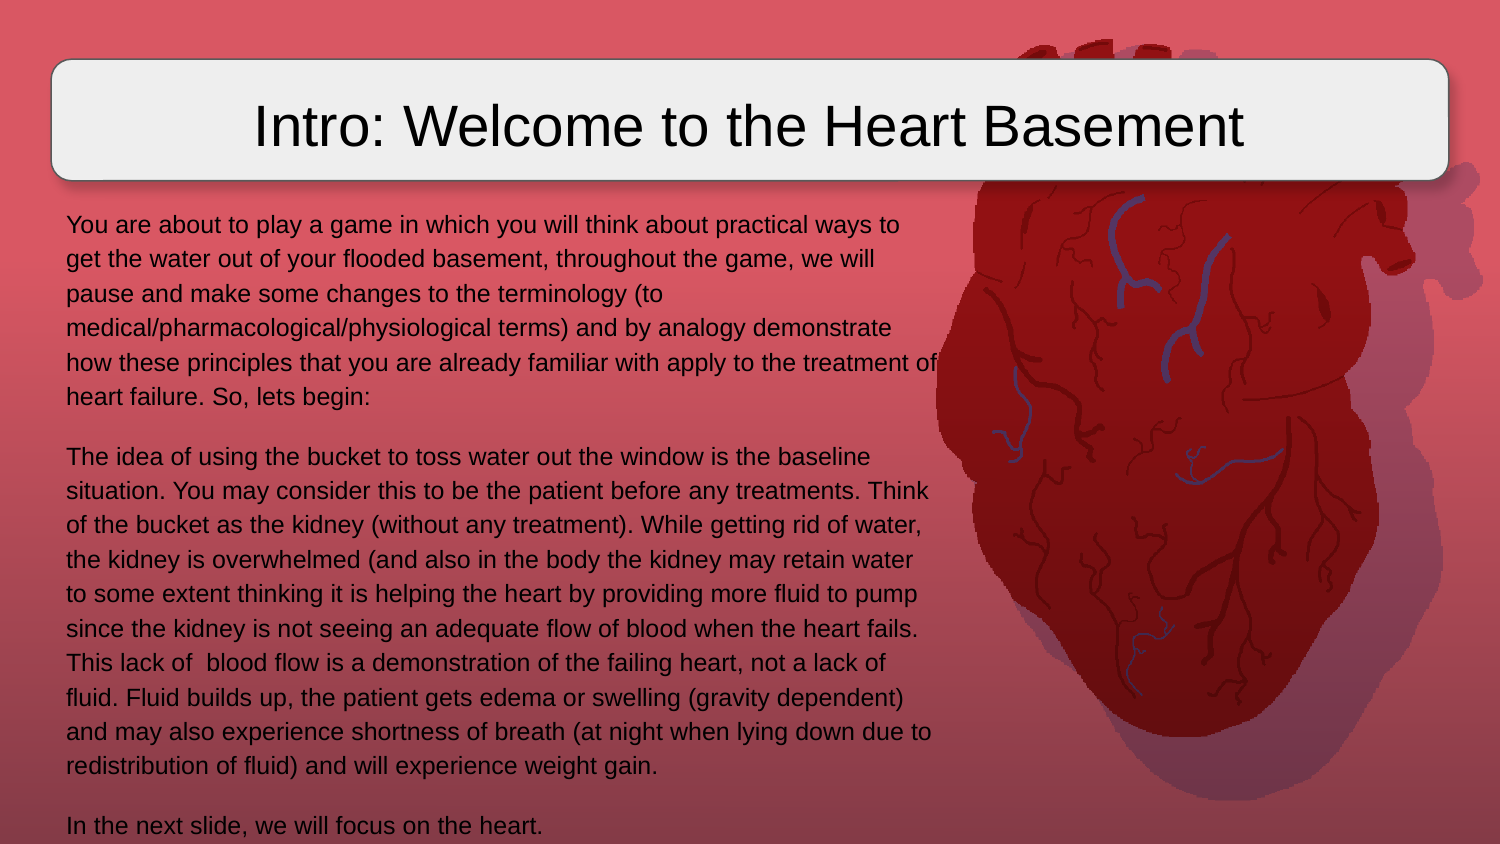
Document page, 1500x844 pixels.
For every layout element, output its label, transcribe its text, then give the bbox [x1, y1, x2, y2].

picture [0, 0, 1500, 844]
title Intro: Welcome to the Heart Basement [51, 72, 1449, 244]
list You are about to play a game in which you will think about practical ways to get the water out of your flooded basement, throughout the game, we will pause and make some changes to the terminology (to medical/pharmacological/physiological terms) and by analogy demonstrate how these principles that you are already familiar with apply to the treatment of heart failure. So, lets begin: The idea of using the bucket to toss water out the window is the baseline situation. You may consider this to be the patient before any treatments. Think of the bucket as the kidney (without any treatment). While getting rid of water, the kidney is overwhelmed (and also in the body the kidney may retain water to some extent thinking it is helping the heart by providing more fluid to pump since the kidney is not seeing an adequate flow of blood when the heart fails. This lack of blood flow is a demonstration of the failing heart, not a lack of fluid. Fluid builds up, the patient gets edema or swelling (gravity dependent) and may also experience shortness of breath (at night when lying down due to redistribution of fluid) and will experience weight gain. In the next slide, we will focus on the heart. [51, 189, 956, 844]
